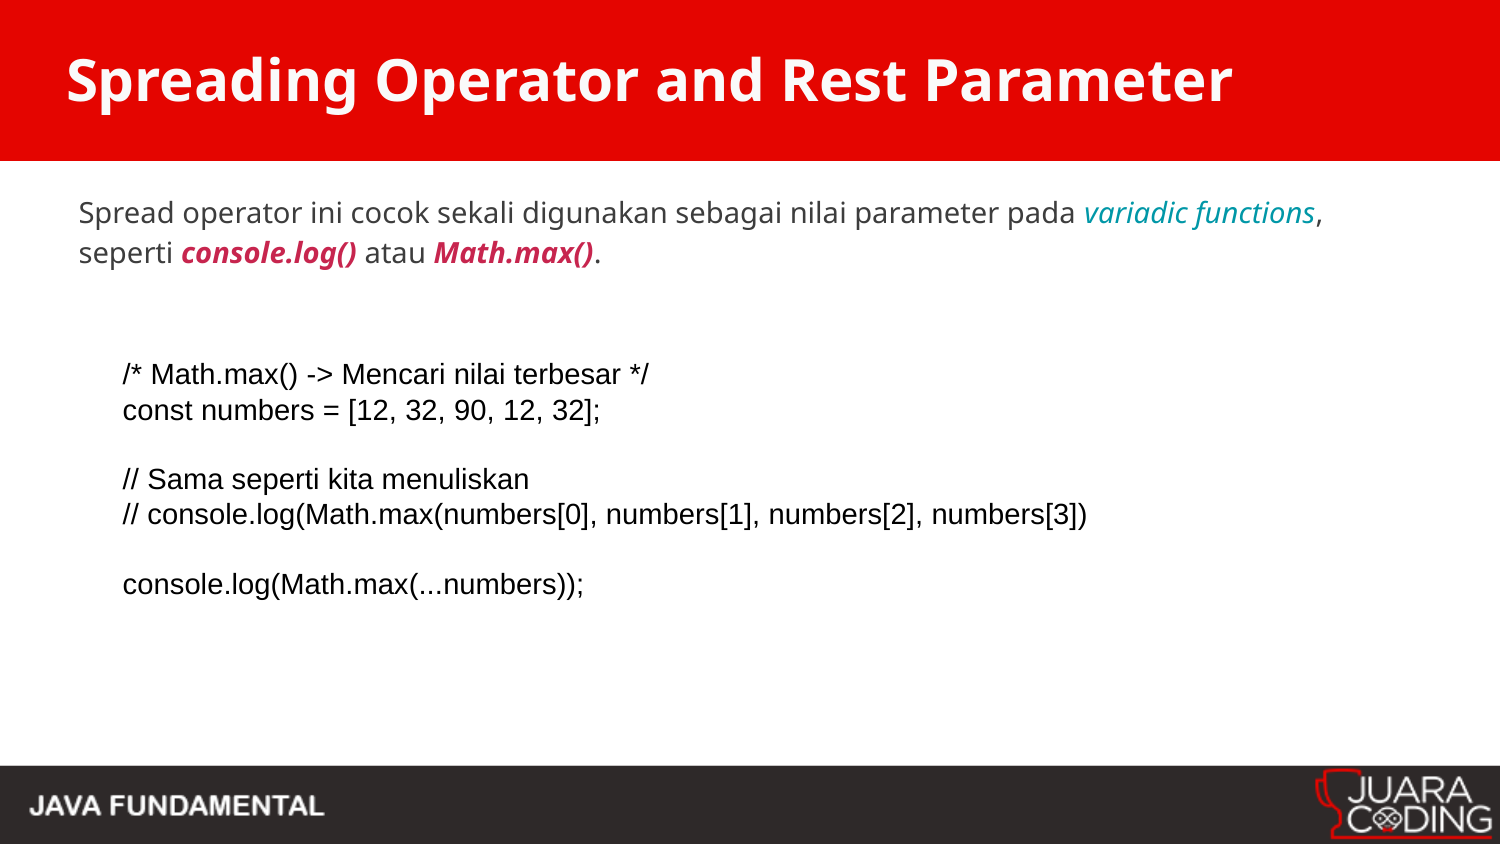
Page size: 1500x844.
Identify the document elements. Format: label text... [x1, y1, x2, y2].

text_box Spread operator ini cocok sekali digunakan sebagai nilai parameter pada variadic functions, seperti console.log() atau Math.max(). [63, 186, 1380, 277]
picture [0, 161, 1500, 844]
title Spreading Operator and Rest Parameter [51, 28, 1449, 122]
text_box /* Math.max() -> Mencari nilai terbesar */ const numbers = [12, 32, 90, 12, 32]; // Sama seperti kita menuliskan // console.log(Math.max(numbers[0], numbers[1], numbers[2], numbers[3]) console.log(Math.max(...numbers)); [107, 348, 1140, 608]
